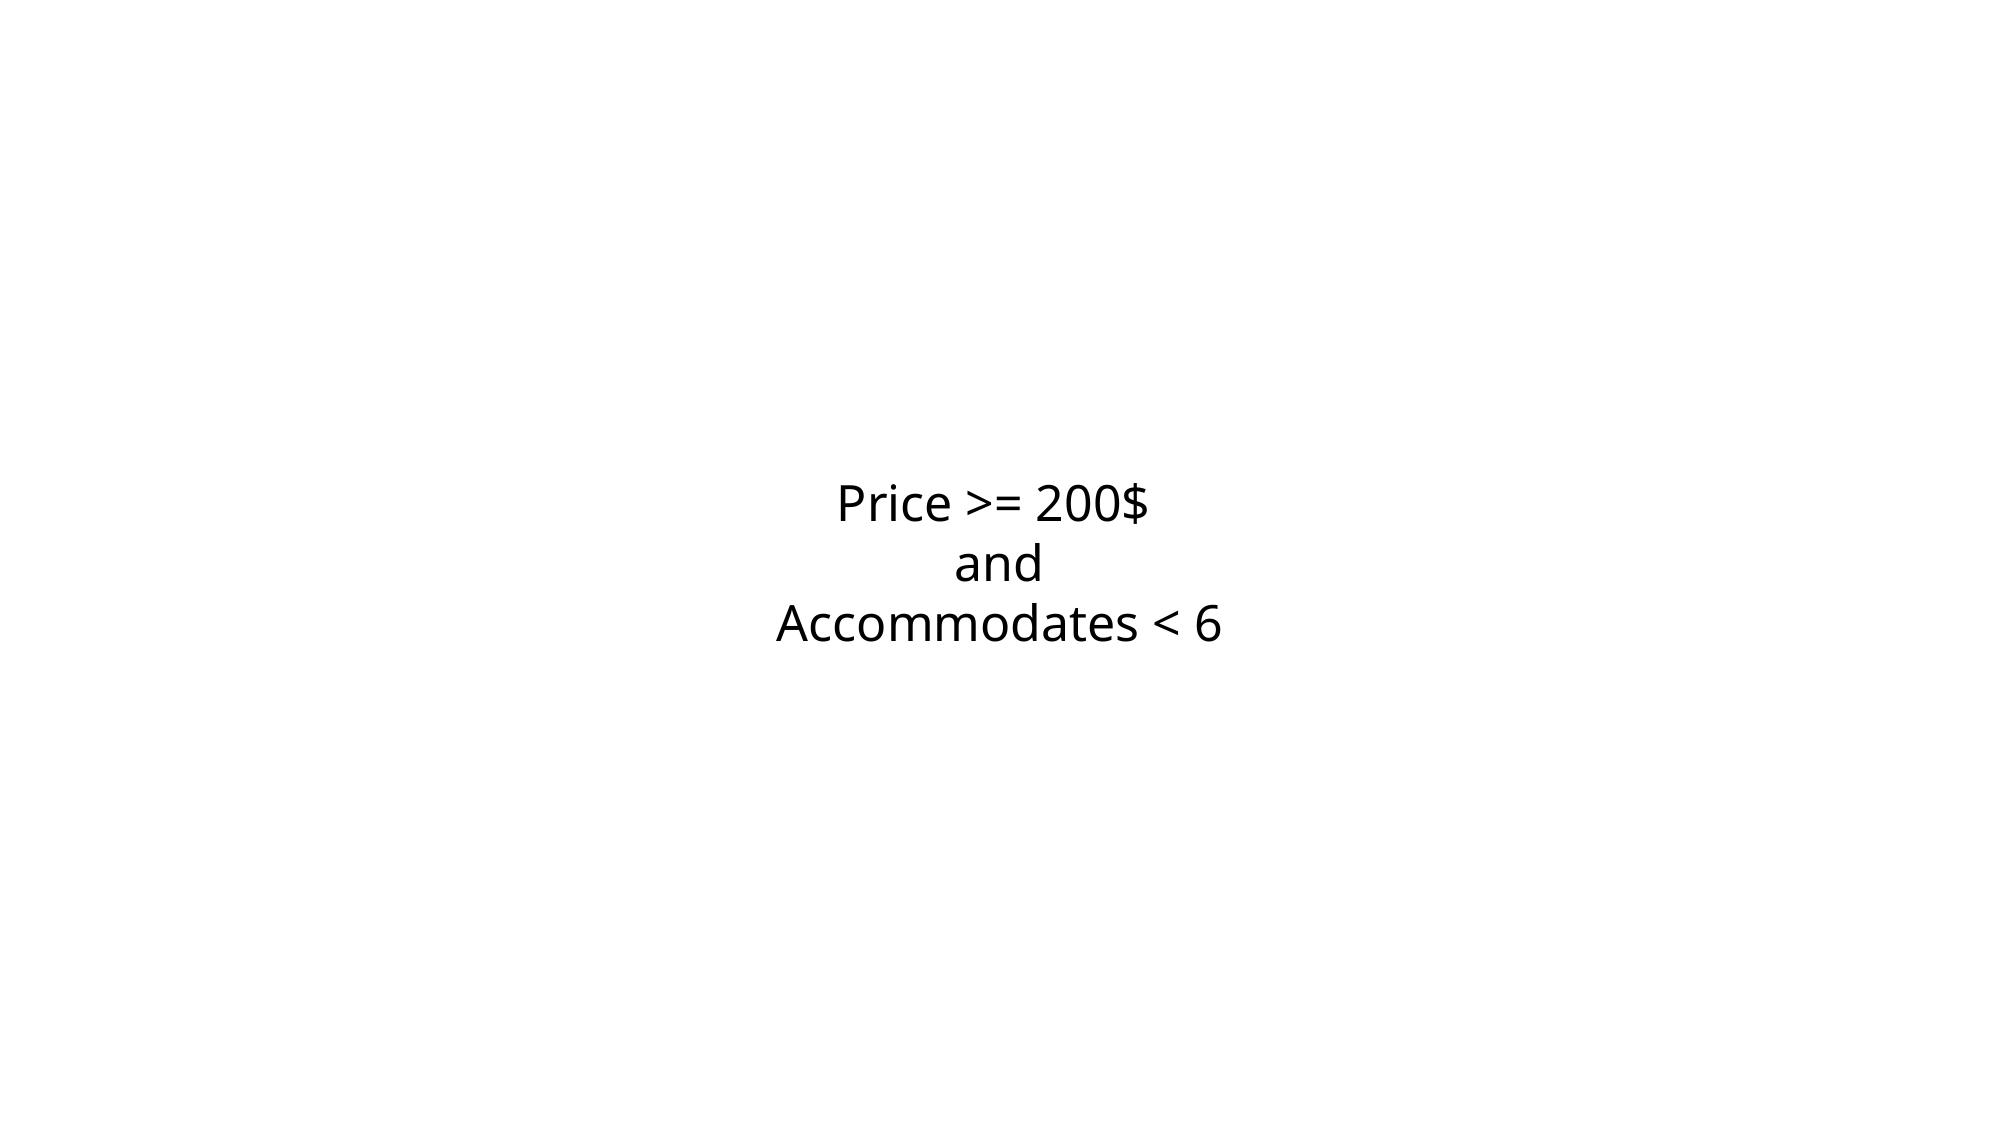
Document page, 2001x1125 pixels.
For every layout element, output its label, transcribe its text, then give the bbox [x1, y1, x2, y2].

text_box Price >= 200$ and Accommodates < 6 [721, 463, 1279, 659]
